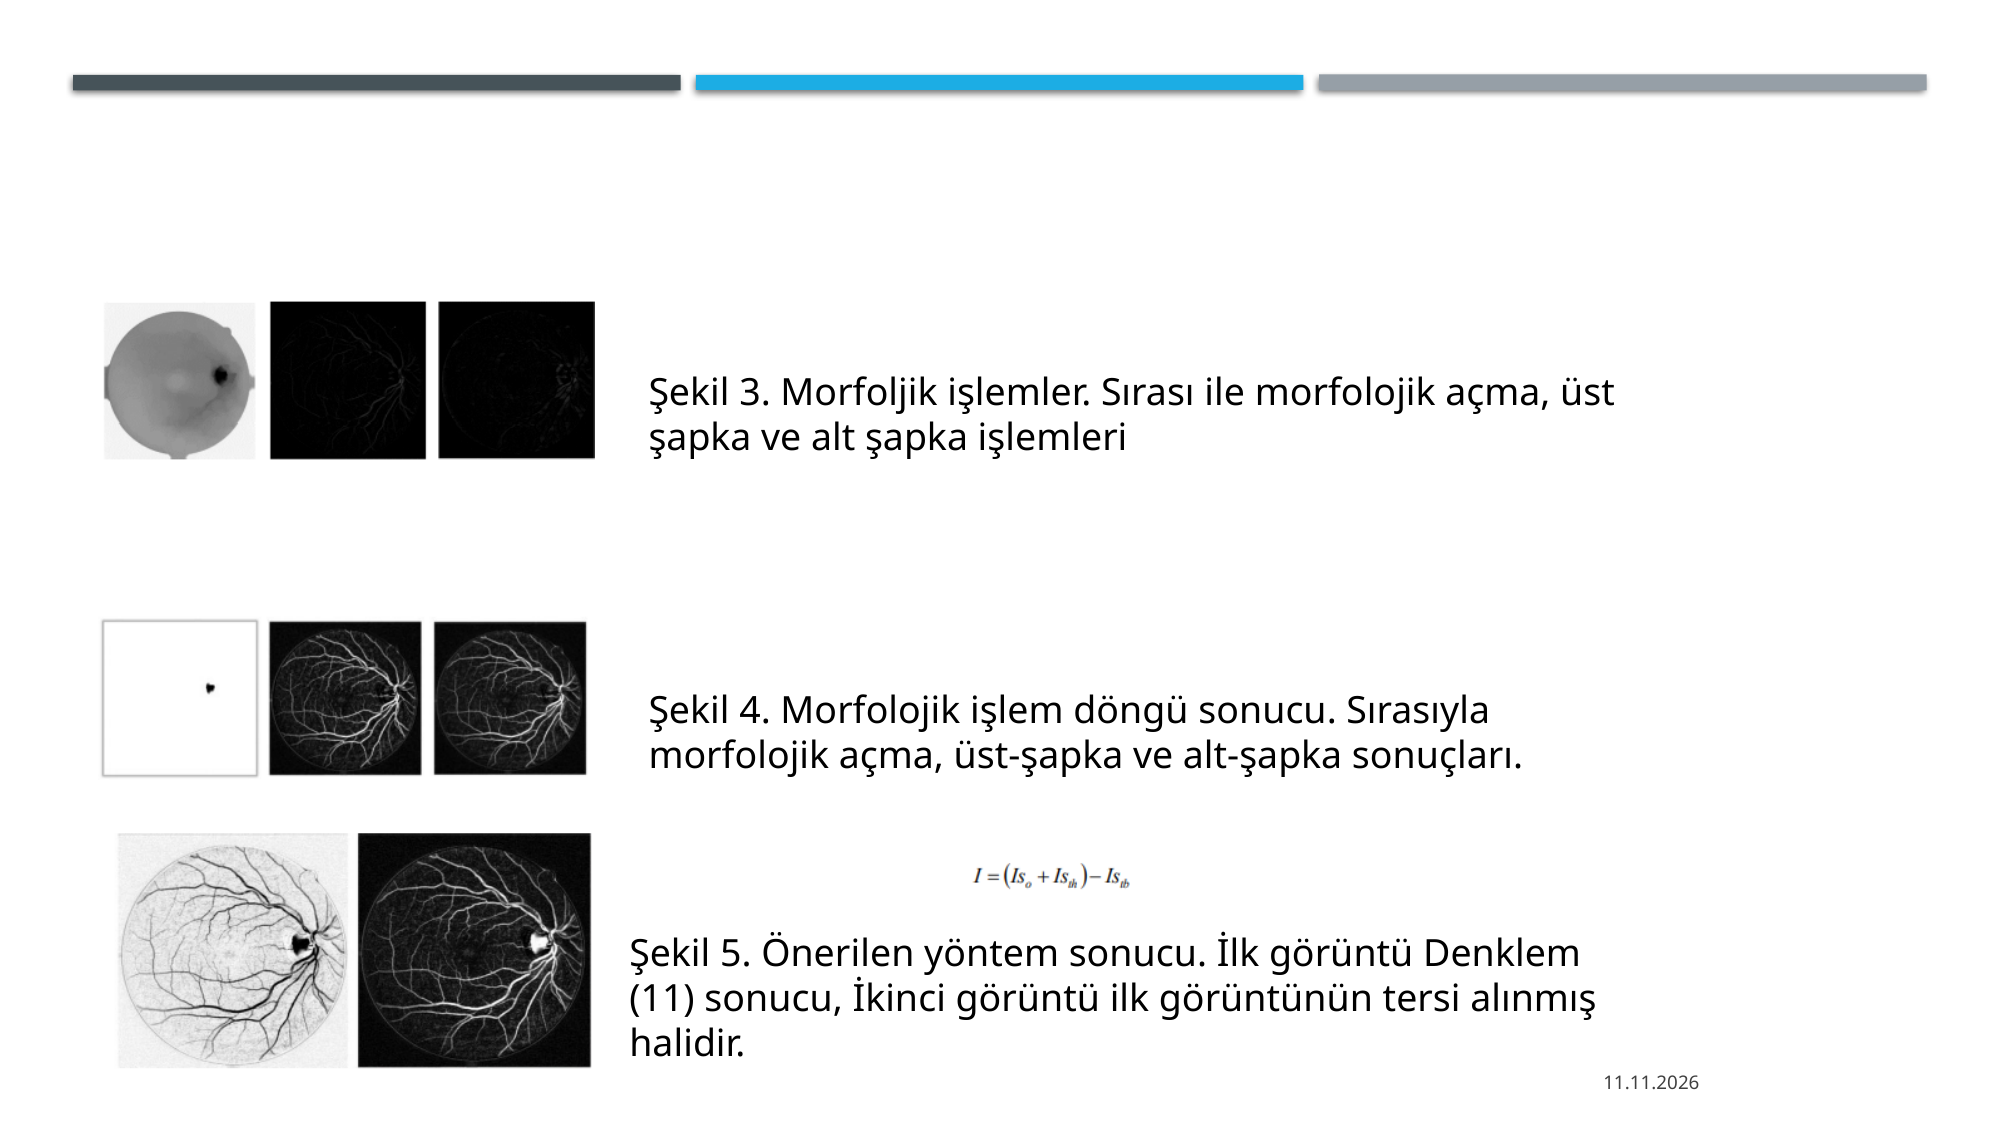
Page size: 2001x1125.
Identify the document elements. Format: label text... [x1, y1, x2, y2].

picture [955, 849, 1166, 897]
picture [97, 606, 595, 786]
text_box Şekil 5. Önerilen yöntem sonucu. İlk görüntü Denklem (11) sonucu, İkinci görüntü ilk görüntünün tersi alınmış halidir. [614, 921, 1615, 1071]
picture [104, 817, 595, 1073]
text_box Şekil 4. Morfolojik işlem döngü sonucu. Sırasıyla morfolojik açma, üst-şapka ve alt-şapka sonuçları. [633, 679, 1634, 784]
text_box Şekil 3. Morfoljik işlemler. Sırası ile morfolojik açma, üst şapka ve alt şapka işlemleri [633, 360, 1634, 466]
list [93, 297, 595, 468]
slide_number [1247, 1053, 1715, 1114]
